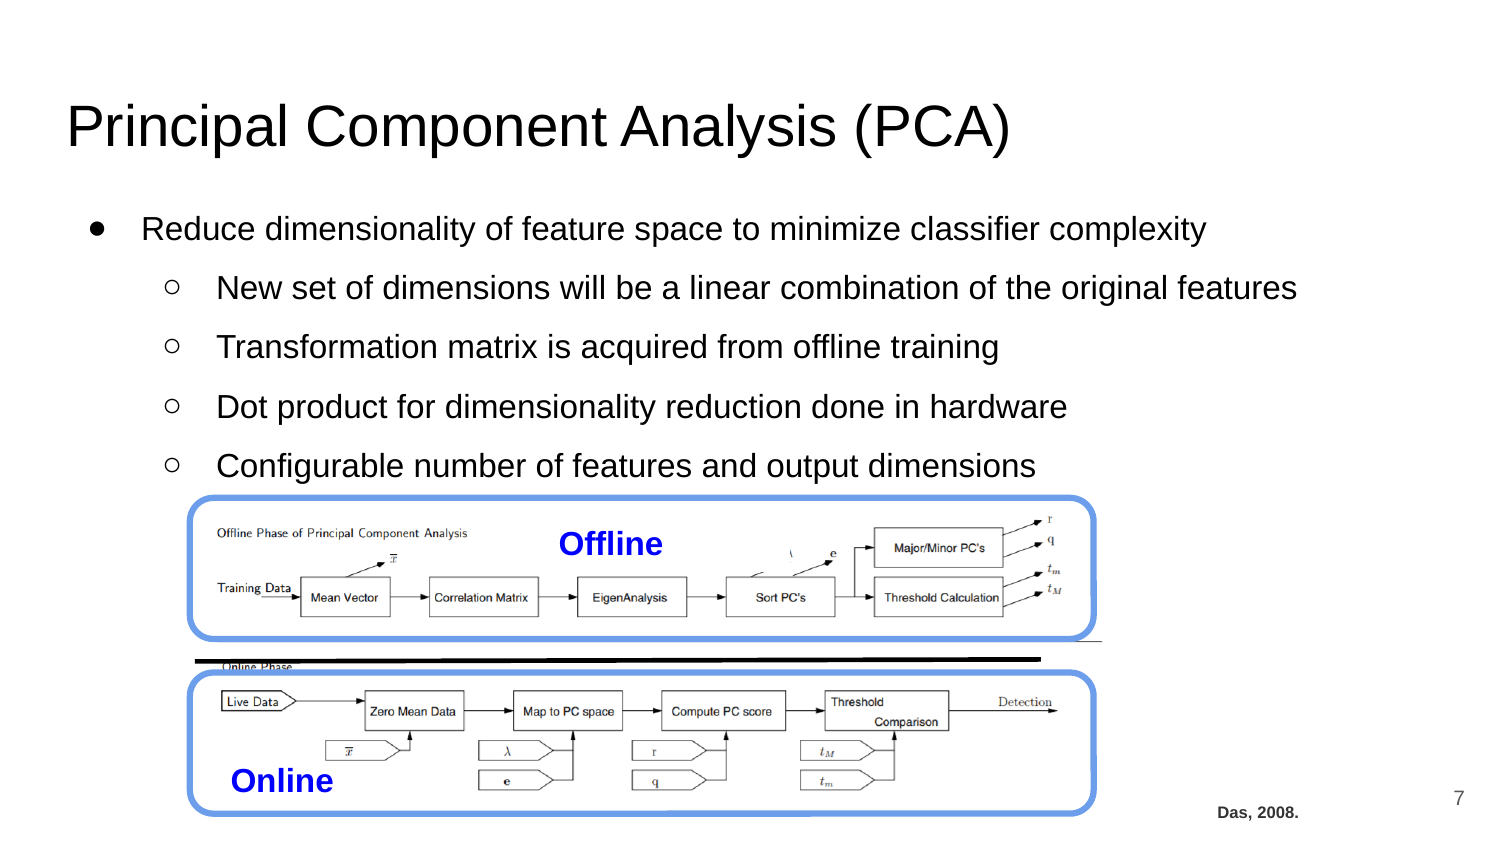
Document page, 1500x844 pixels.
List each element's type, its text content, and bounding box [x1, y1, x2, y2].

picture [181, 497, 1131, 810]
slide_number ‹#› [1389, 764, 1480, 830]
text_box Das, 2008. [1179, 781, 1375, 830]
title Principal Component Analysis (PCA) [51, 72, 1449, 167]
list Reduce dimensionality of feature space to minimize classifier complexity New set of dimensions will be a linear combination of the original features Transformation matrix is acquired from offline training Dot product for dimensionality reduction done in hardware Configurable number of features and output dimensions [51, 189, 1424, 508]
